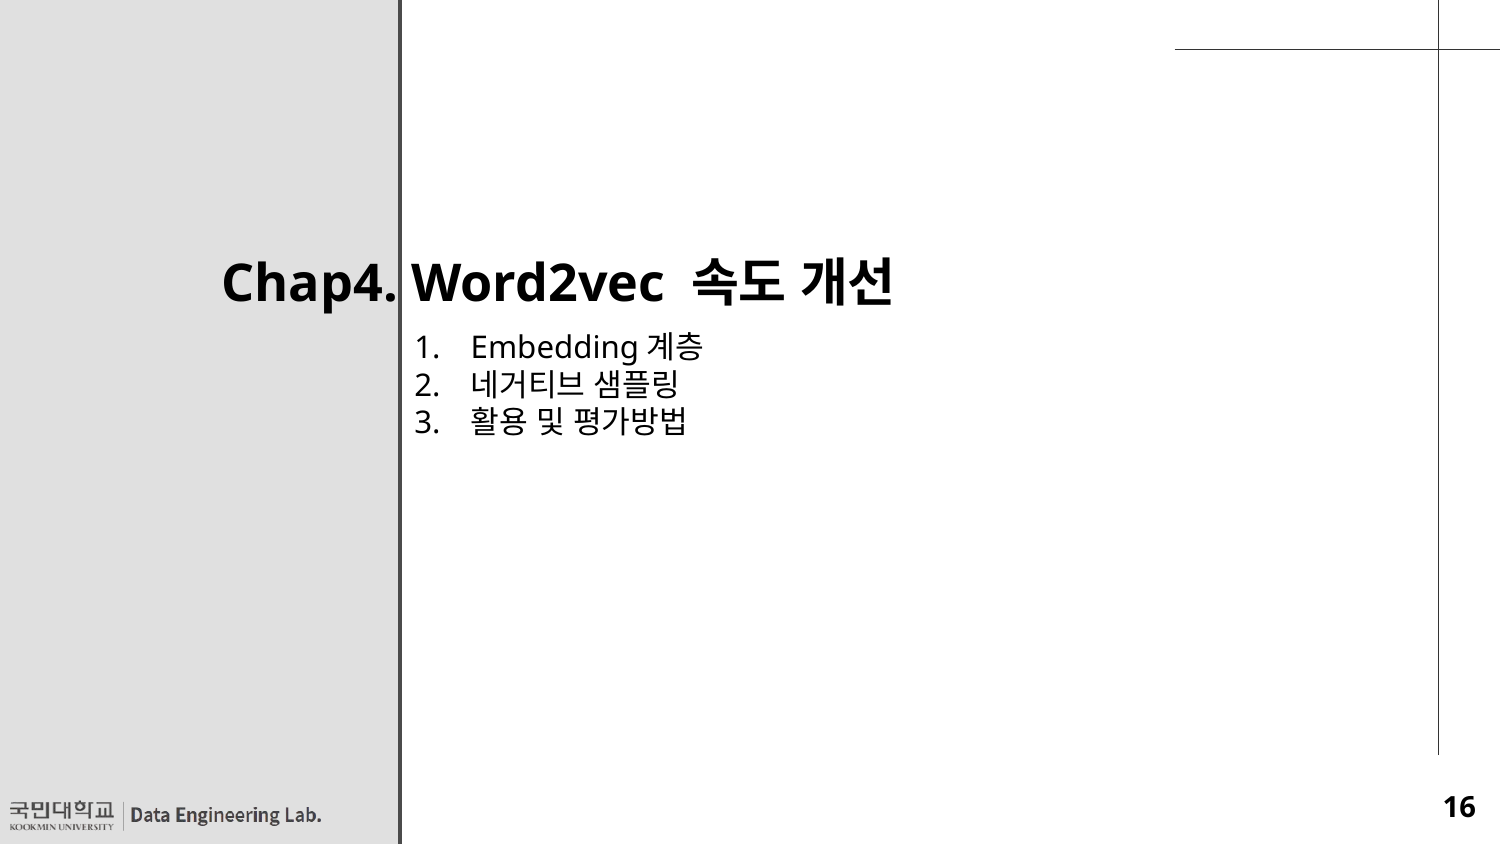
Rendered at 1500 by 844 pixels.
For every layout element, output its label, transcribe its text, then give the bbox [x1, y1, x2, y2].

text_box Embedding계층 네거티브 샘플링 활용 및 평가방법 [399, 320, 1101, 448]
text_box 16 [1427, 781, 1491, 831]
picture [5, 797, 328, 836]
text_box Chap4. Word2vec 속도 개선 [206, 241, 1116, 319]
text_box [0, 0, 402, 844]
